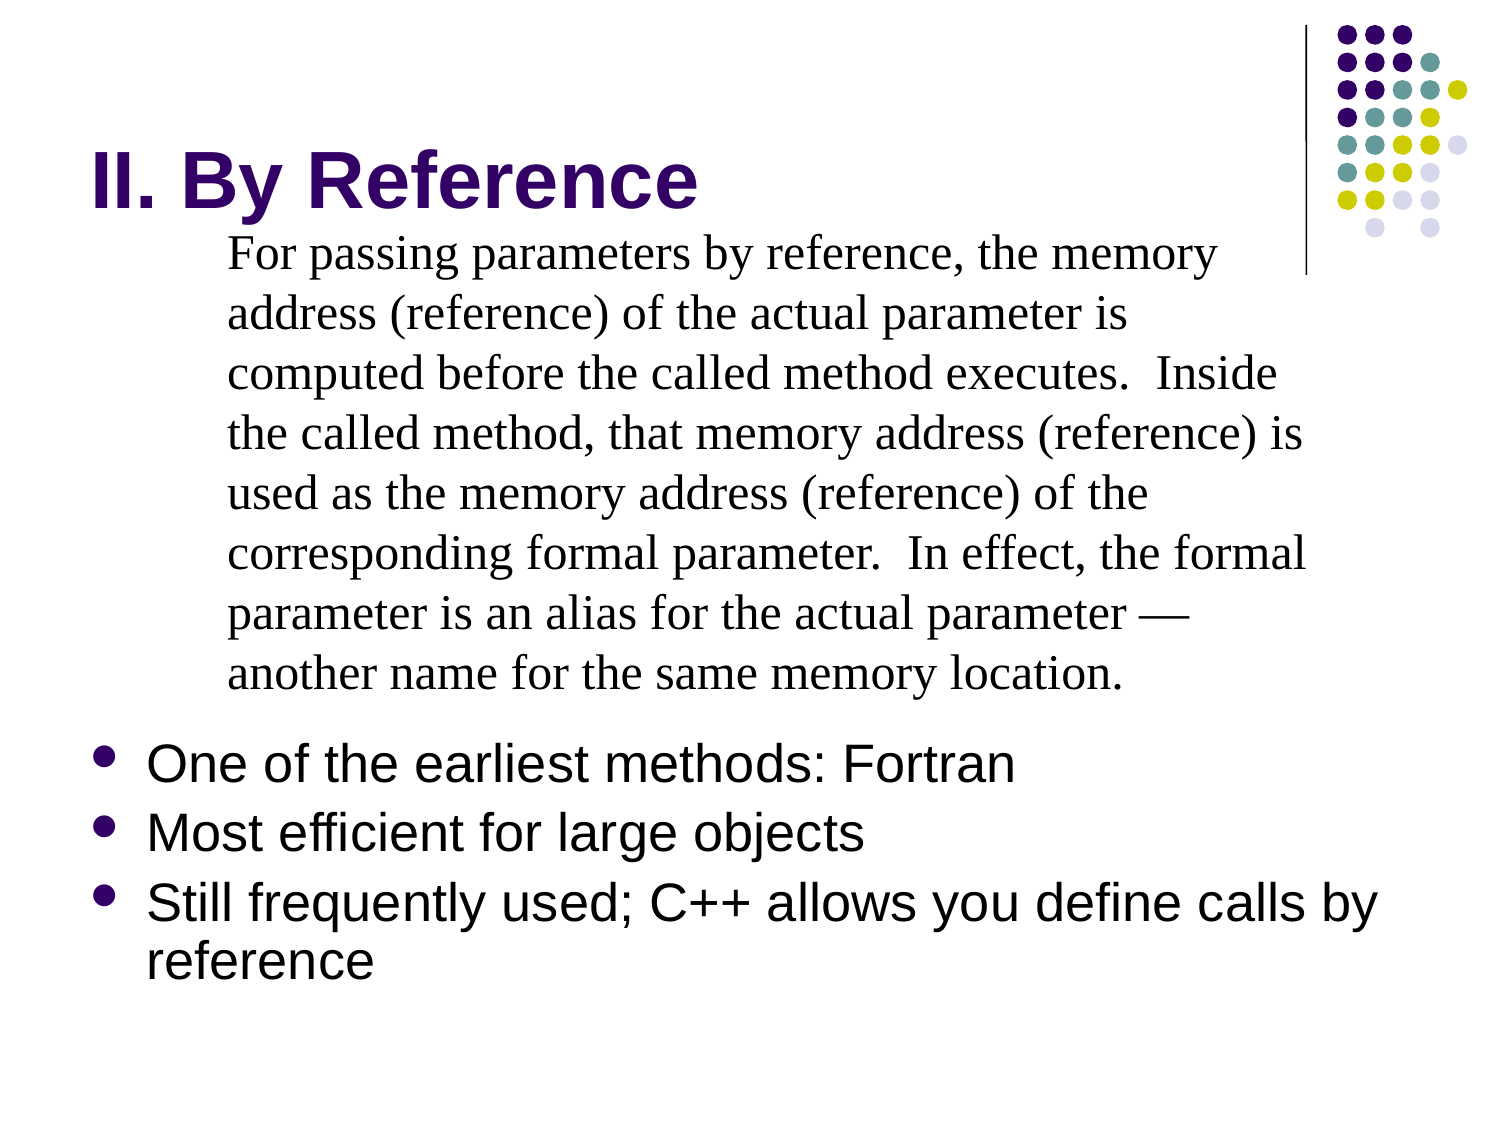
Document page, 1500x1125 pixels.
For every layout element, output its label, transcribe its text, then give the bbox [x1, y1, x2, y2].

title II. By Reference [75, 20, 1313, 233]
list One of the earliest methods: Fortran Most efficient for large objects Still frequently used; C++ allows you define calls by reference [75, 728, 1425, 1050]
text_box For passing parameters by reference, the memory address (reference) of the actual parameter is computed before the called method executes. Inside the called method, that memory address (reference) is used as the memory address (reference) of the corresponding formal parameter. In effect, the formal parameter is an alias for the actual parameter — another name for the same memory location. [212, 212, 1338, 708]
